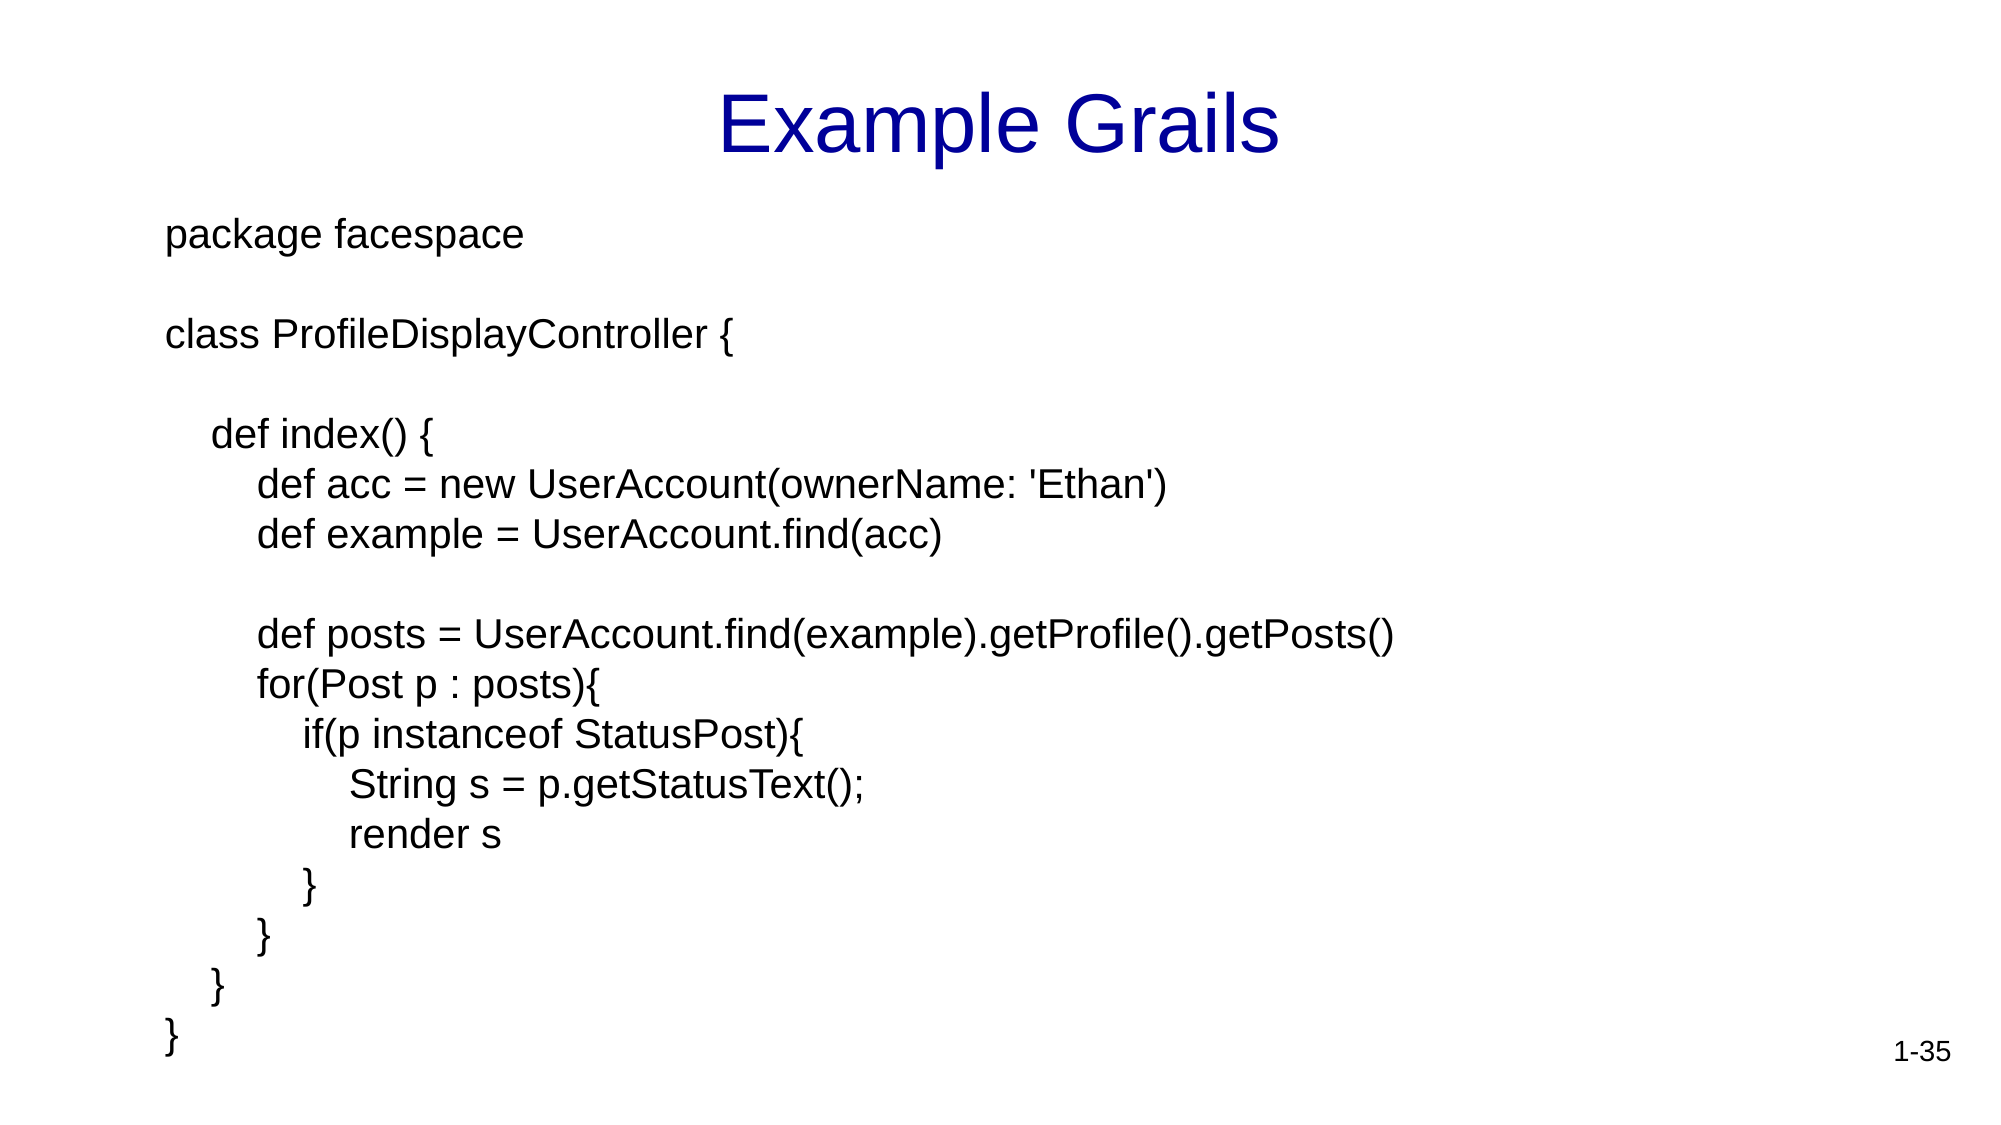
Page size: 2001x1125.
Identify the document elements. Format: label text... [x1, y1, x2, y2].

text_box package facespace class ProfileDisplayController { def index() { def acc = new UserAccount(ownerName: 'Ethan') def example = UserAccount.find(acc) def posts = UserAccount.find(example).getProfile().getPosts() for(Post p : posts){ if(p instanceof StatusPost){ String s = p.getStatusText(); render s } } } } [150, 199, 1875, 1065]
title Example Grails [150, 24, 1850, 199]
slide_number 1-35 [1549, 1024, 1967, 1101]
